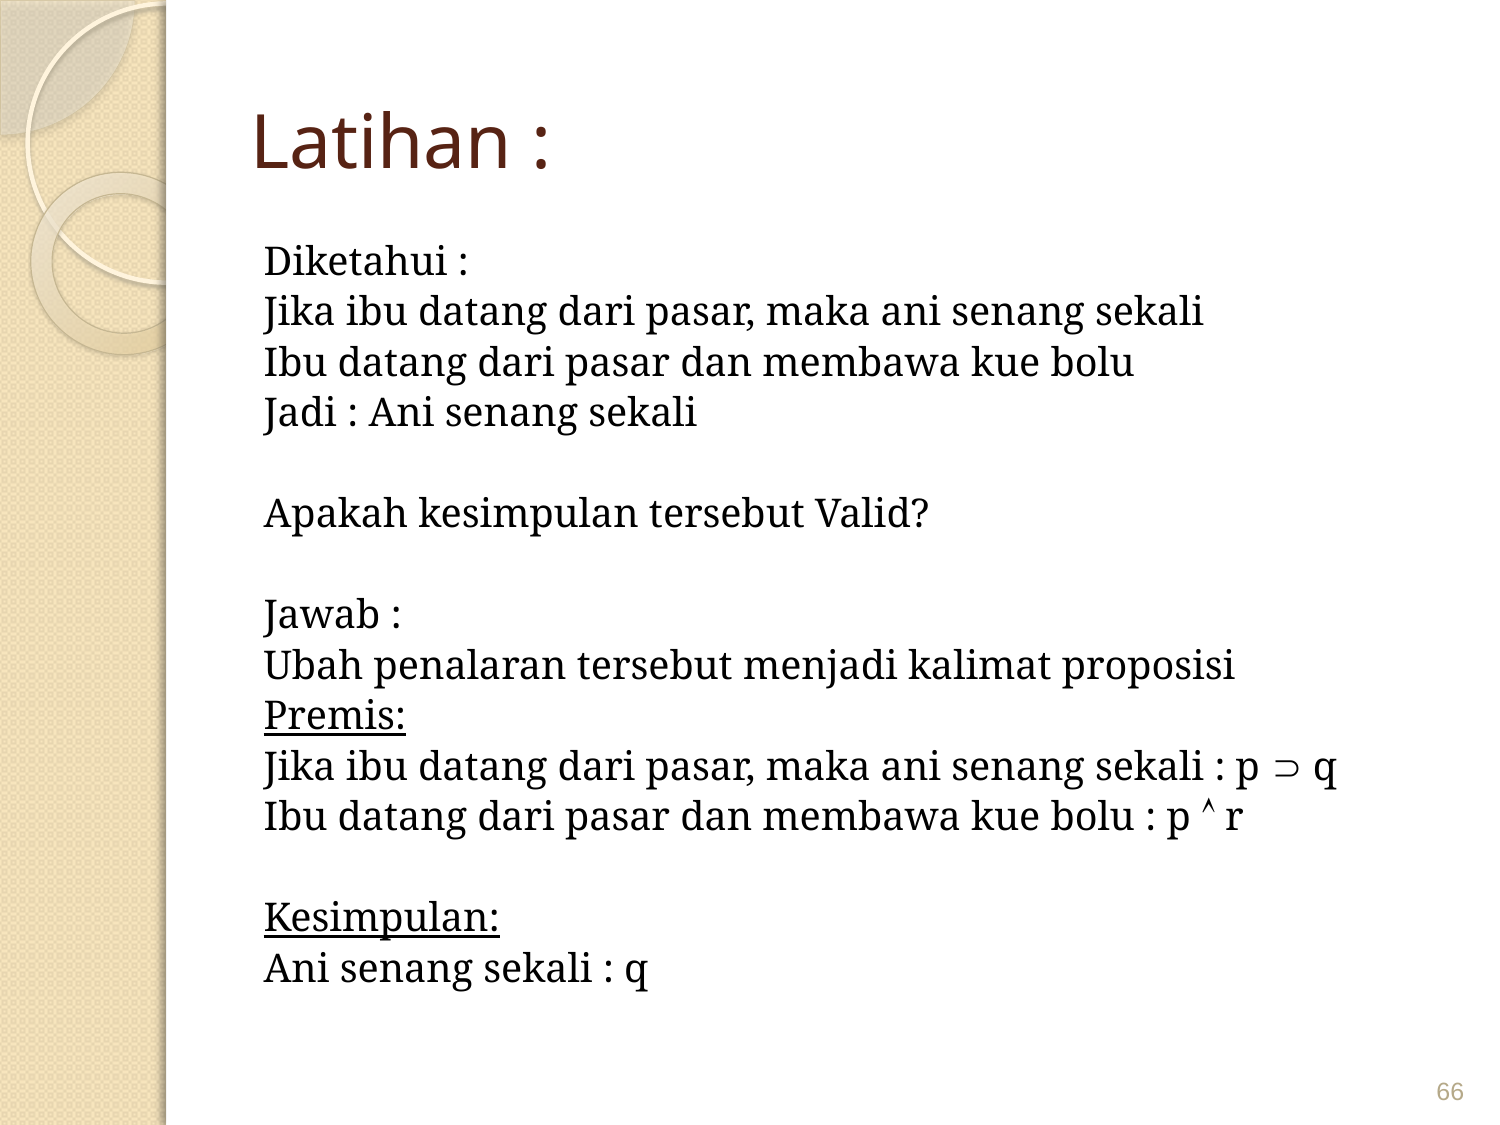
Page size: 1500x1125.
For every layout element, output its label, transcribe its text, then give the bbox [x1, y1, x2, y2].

title Latihan : [235, 45, 1466, 233]
list Diketahui : Jika ibu datang dari pasar, maka ani senang sekali Ibu datang dari pasar dan membawa kue bolu Jadi : Ani senang sekali Apakah kesimpulan tersebut Valid? Jawab : Ubah penalaran tersebut menjadi kalimat proposisi Premis: Jika ibu datang dari pasar, maka ani senang sekali : p  q Ibu datang dari pasar dan membawa kue bolu : p  r Kesimpulan: Ani senang sekali : q [235, 237, 1466, 1025]
slide_number 66 [1413, 1034, 1488, 1113]
